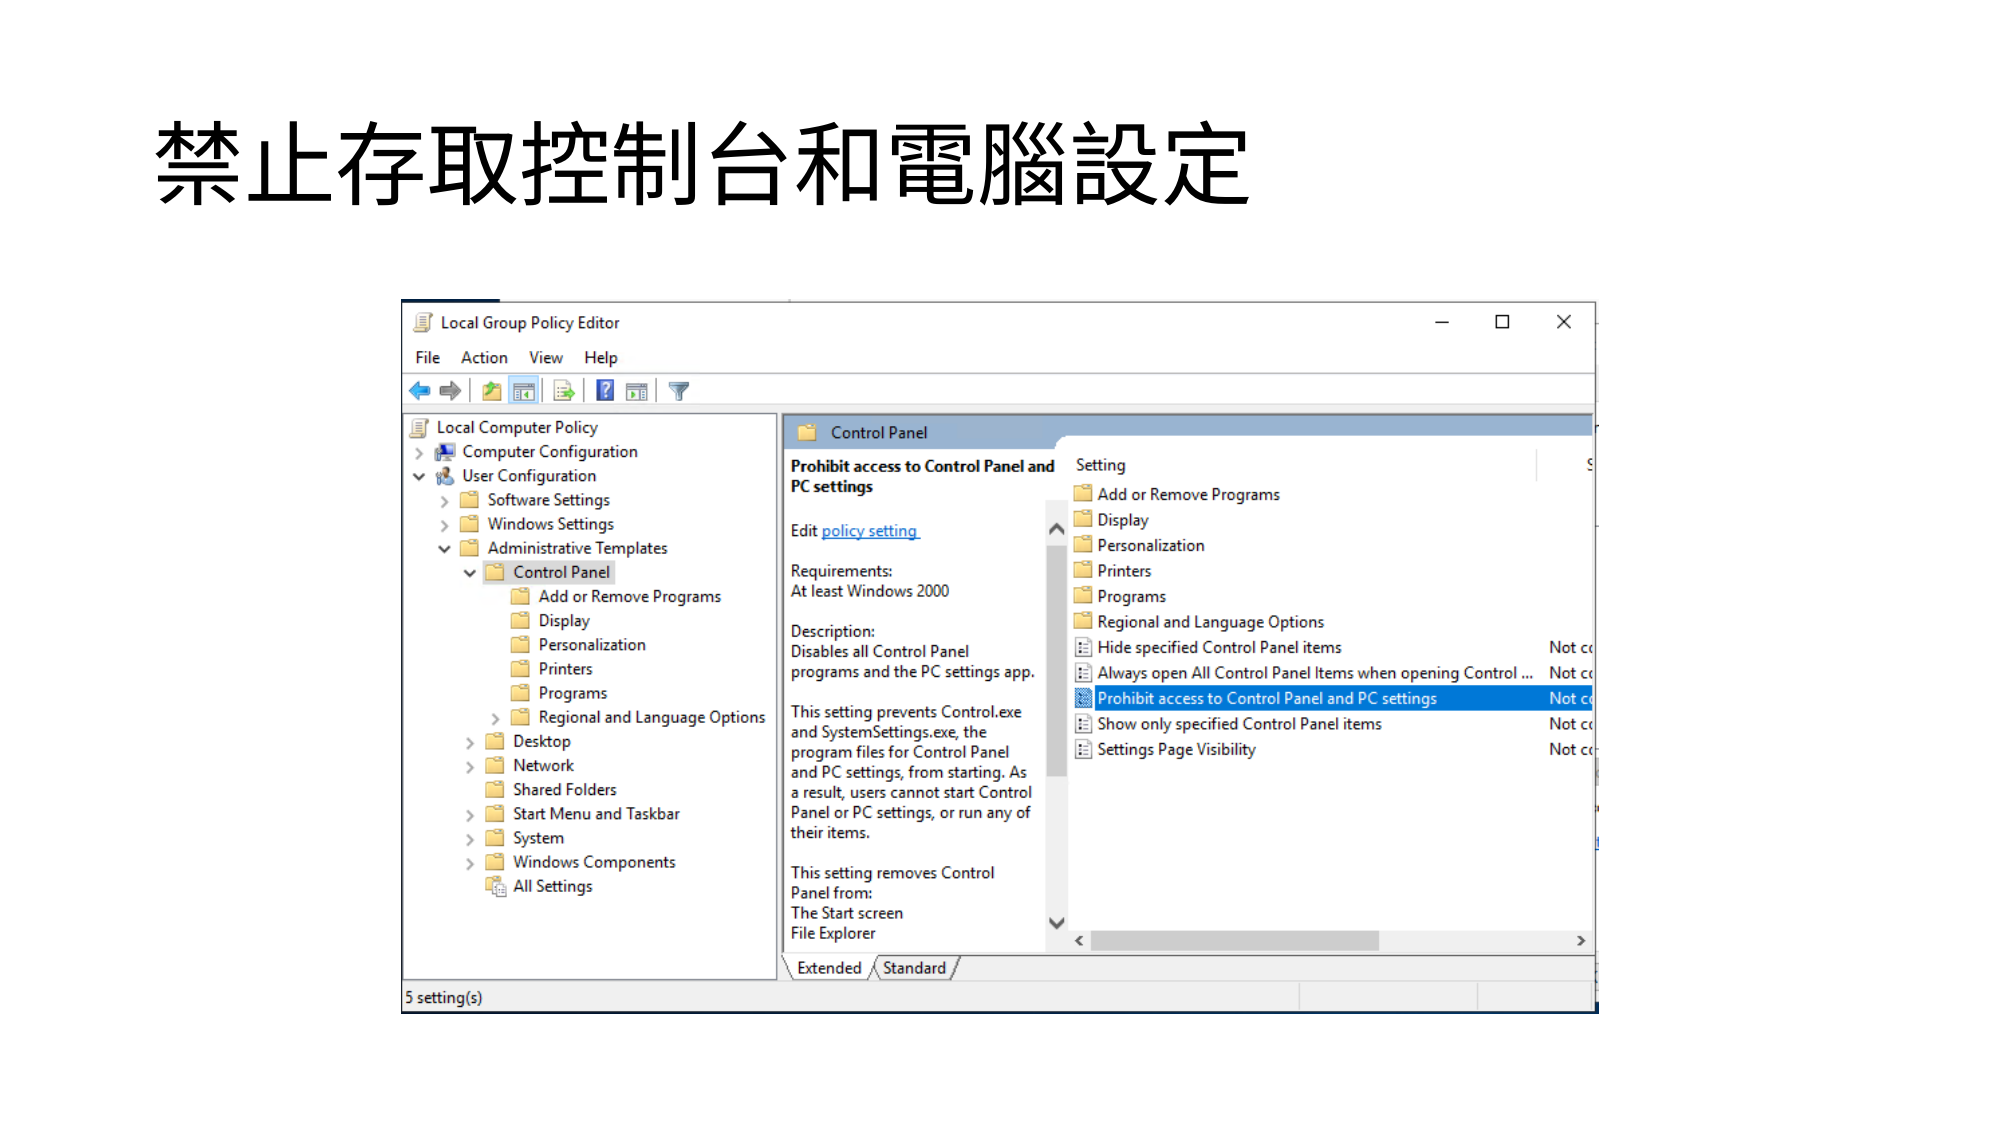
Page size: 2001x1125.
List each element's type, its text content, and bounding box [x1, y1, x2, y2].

title 禁止存取控制台和電腦設定 [137, 59, 1863, 278]
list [401, 299, 1599, 1014]
